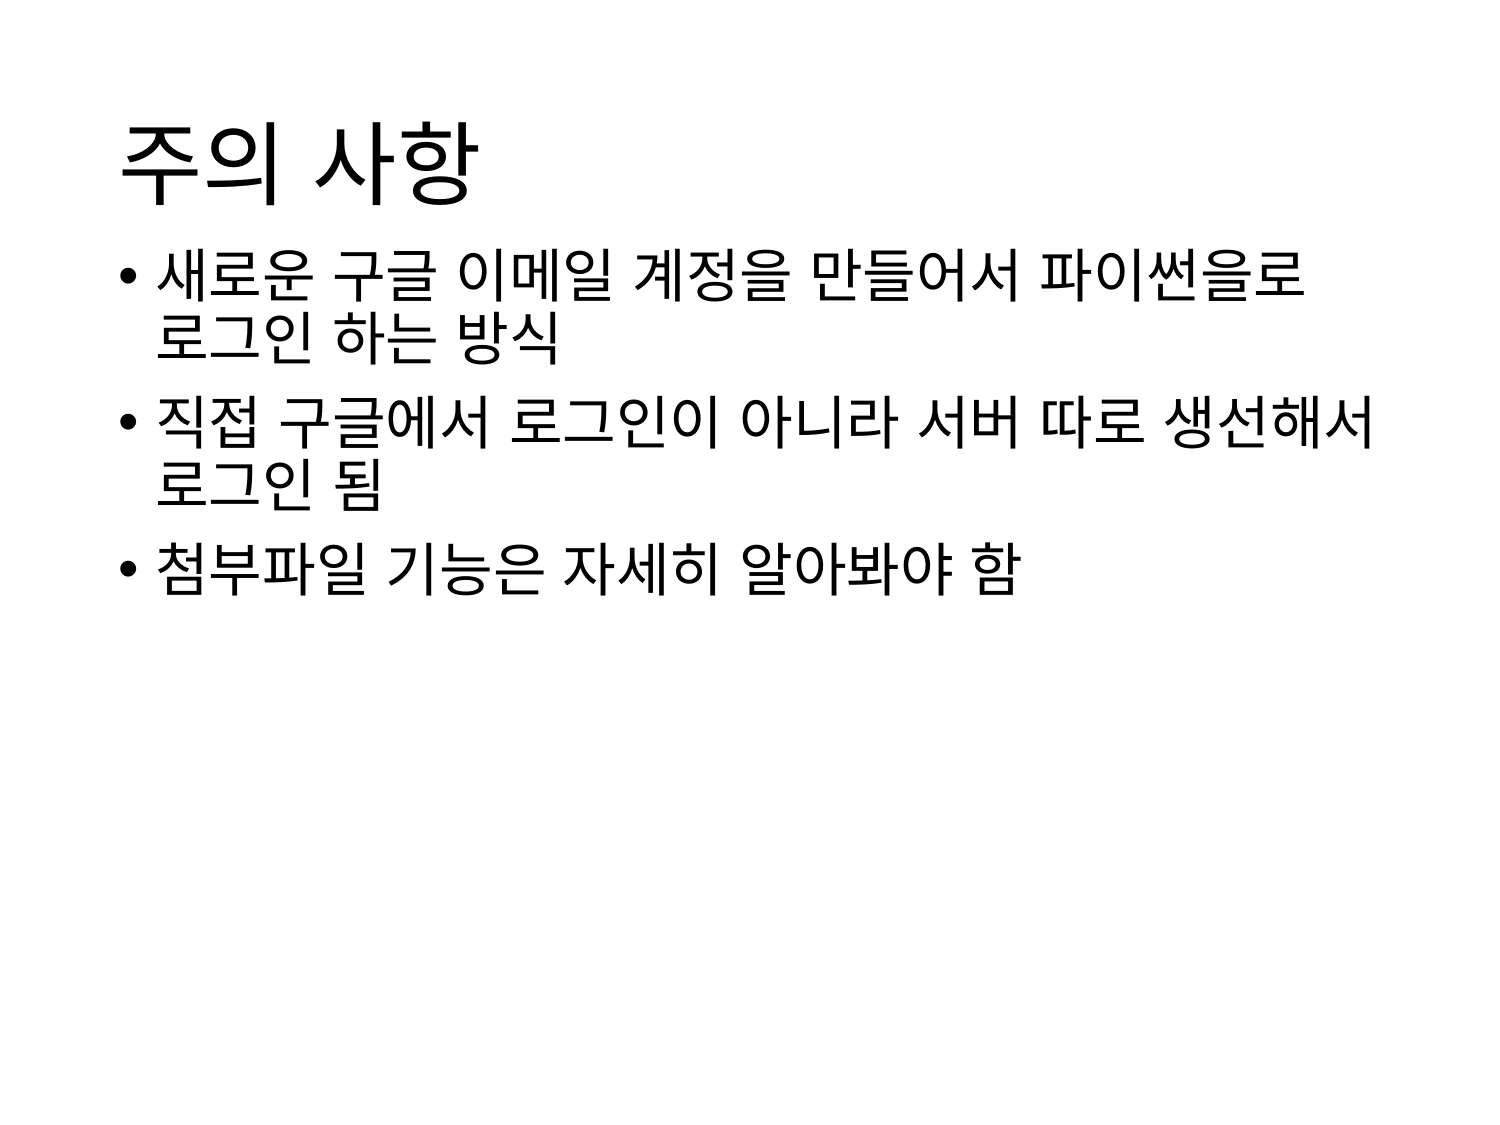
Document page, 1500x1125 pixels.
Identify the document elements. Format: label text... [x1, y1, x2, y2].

title 주의 사항 [103, 59, 1397, 239]
list 새로운 구글 이메일 계정을 만들어서 파이썬을로 로그인 하는 방식 직접 구글에서 로그인이 아니라 서버 따로 생선해서 로그인 됨 첨부파일 기능은 자세히 알아봐야 함 [103, 239, 1397, 1014]
